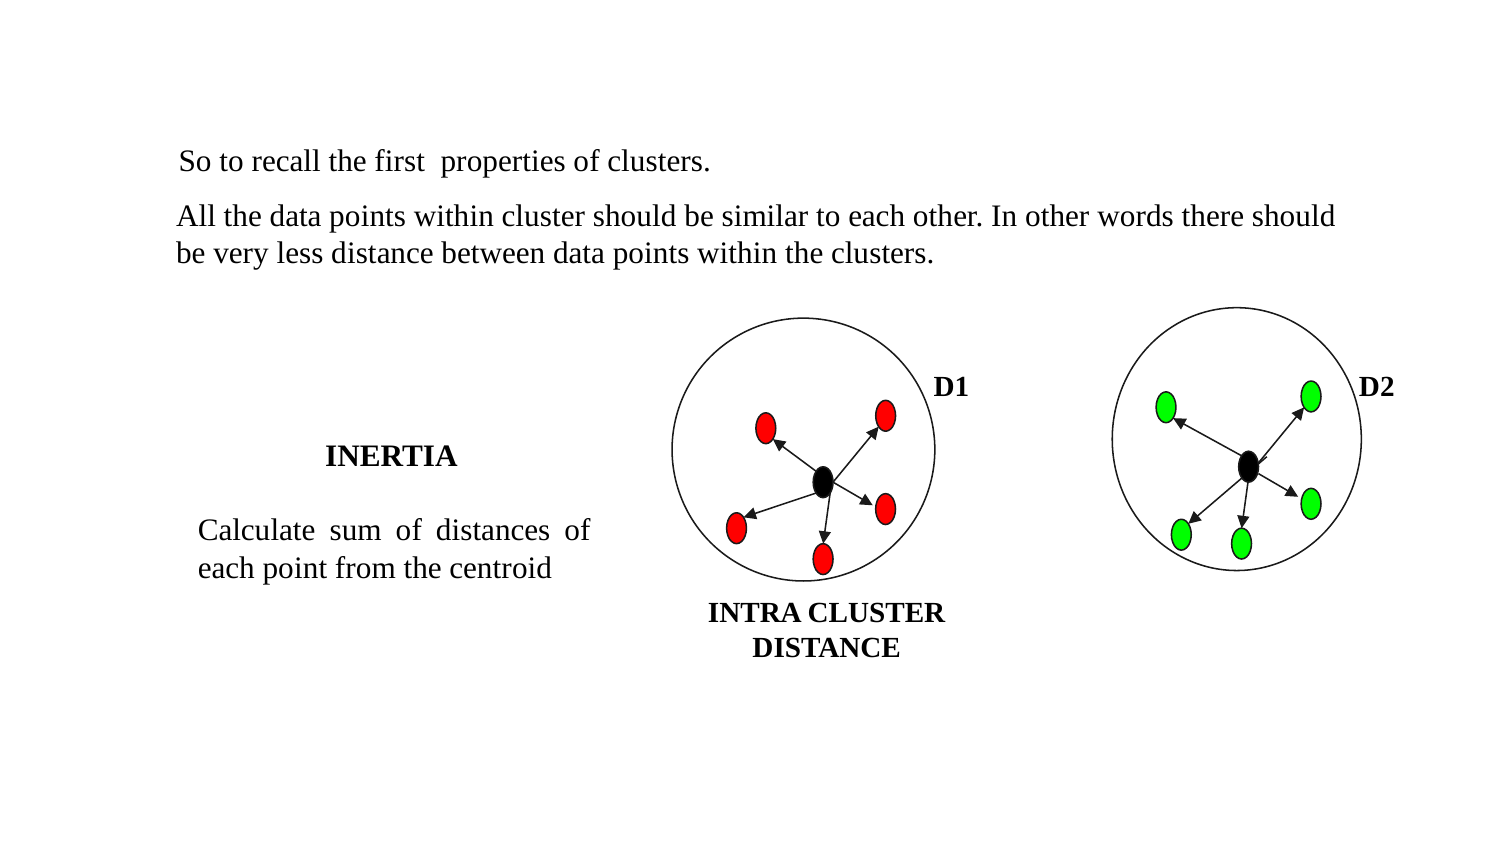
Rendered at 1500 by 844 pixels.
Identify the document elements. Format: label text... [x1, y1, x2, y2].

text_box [832, 481, 873, 506]
text_box [1156, 391, 1176, 423]
text_box [1301, 381, 1321, 412]
text_box D2 [1321, 352, 1433, 420]
text_box INTRA CLUSTER DISTANCE [654, 577, 999, 645]
text_box [813, 545, 834, 575]
text_box [1112, 307, 1362, 571]
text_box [822, 492, 831, 544]
text_box [1231, 533, 1252, 560]
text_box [832, 426, 879, 483]
text_box [726, 512, 747, 544]
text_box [1188, 456, 1268, 524]
text_box D1 [895, 352, 1008, 420]
text_box [672, 318, 935, 577]
text_box All the data points within cluster should be similar to each other. In other words there should be very less distance between data points within the clusters. [161, 180, 1368, 324]
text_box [1273, 473, 1299, 497]
text_box [1301, 488, 1322, 520]
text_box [772, 438, 817, 472]
text_box [755, 412, 776, 444]
text_box [1171, 519, 1192, 551]
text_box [743, 492, 817, 518]
text_box So to recall the first properties of clusters. [163, 125, 1324, 180]
text_box INERTIA Calculate sum of distances of each point from the centroid [182, 419, 607, 607]
text_box [875, 493, 896, 525]
text_box [813, 466, 827, 493]
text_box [1172, 417, 1242, 456]
text_box [875, 400, 896, 432]
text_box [1258, 407, 1305, 464]
